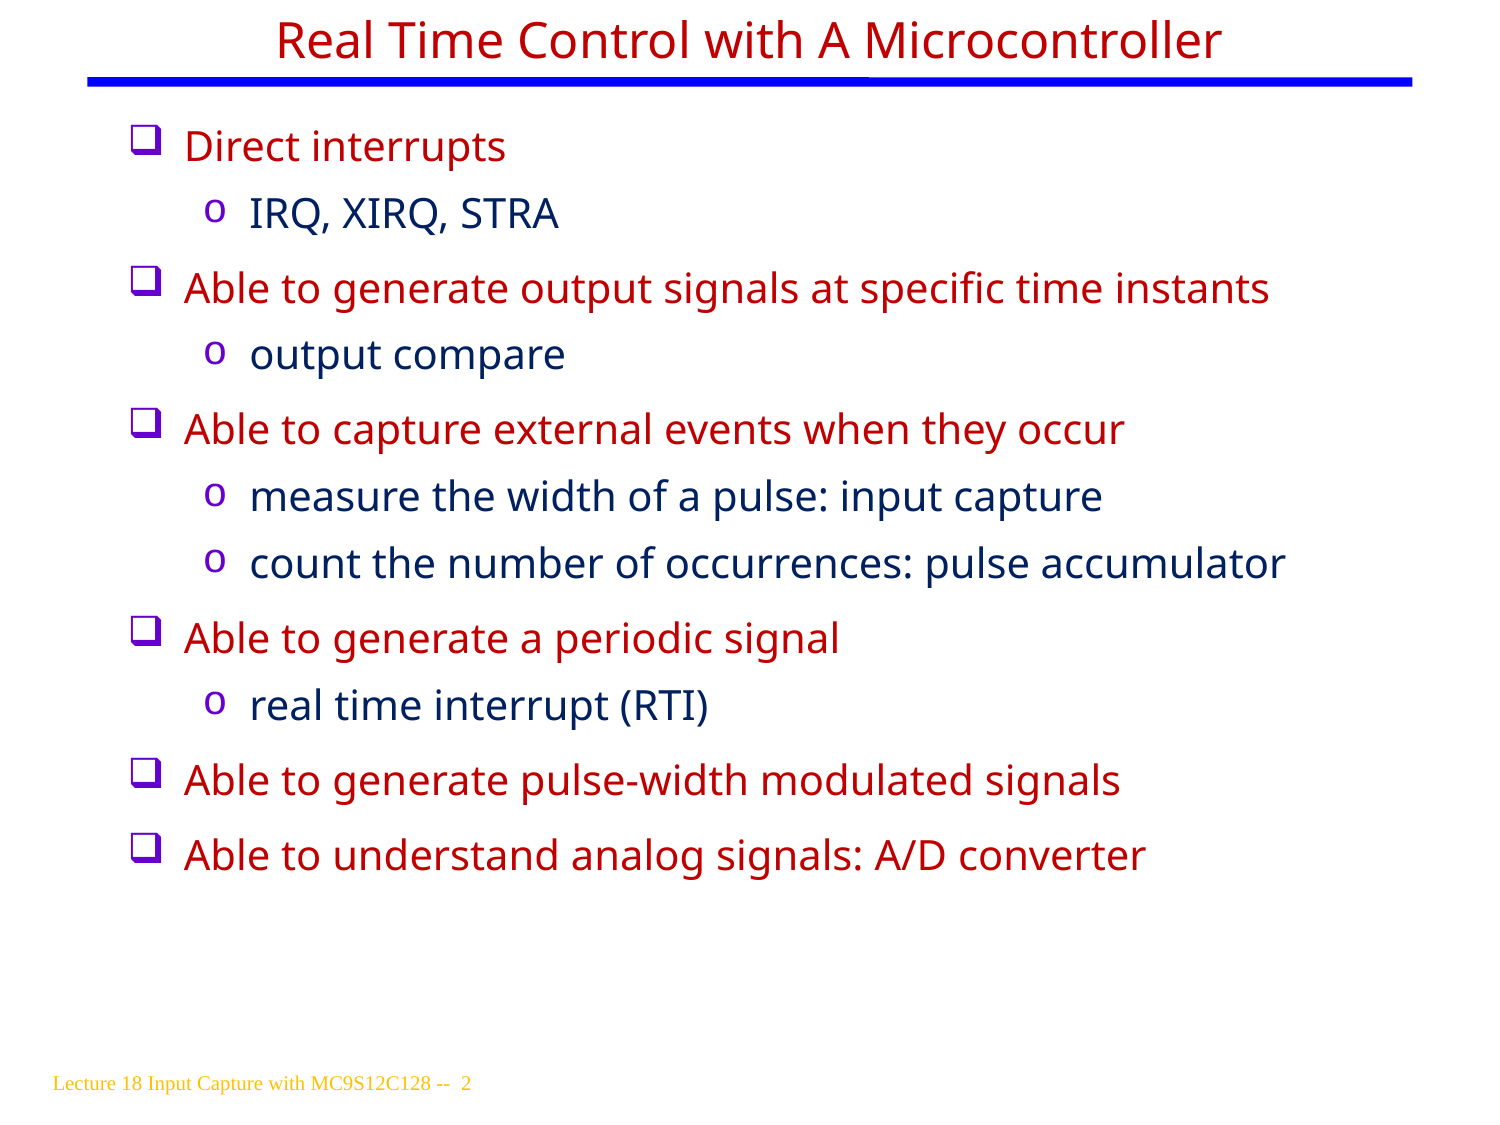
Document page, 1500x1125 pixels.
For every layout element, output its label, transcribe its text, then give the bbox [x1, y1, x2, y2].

title Real Time Control with A Microcontroller [30, 12, 1469, 76]
list Direct interrupts IRQ, XIRQ, STRA Able to generate output signals at specific time instants output compare Able to capture external events when they occur measure the width of a pulse: input capture count the number of occurrences: pulse accumulator Able to generate a periodic signal real time interrupt (RTI) Able to generate pulse-width modulated signals Able to understand analog signals: A/D converter [112, 112, 1438, 1063]
slide_number Lecture 18 Input Capture with MC9S12C128 -- 2 [37, 1065, 575, 1100]
